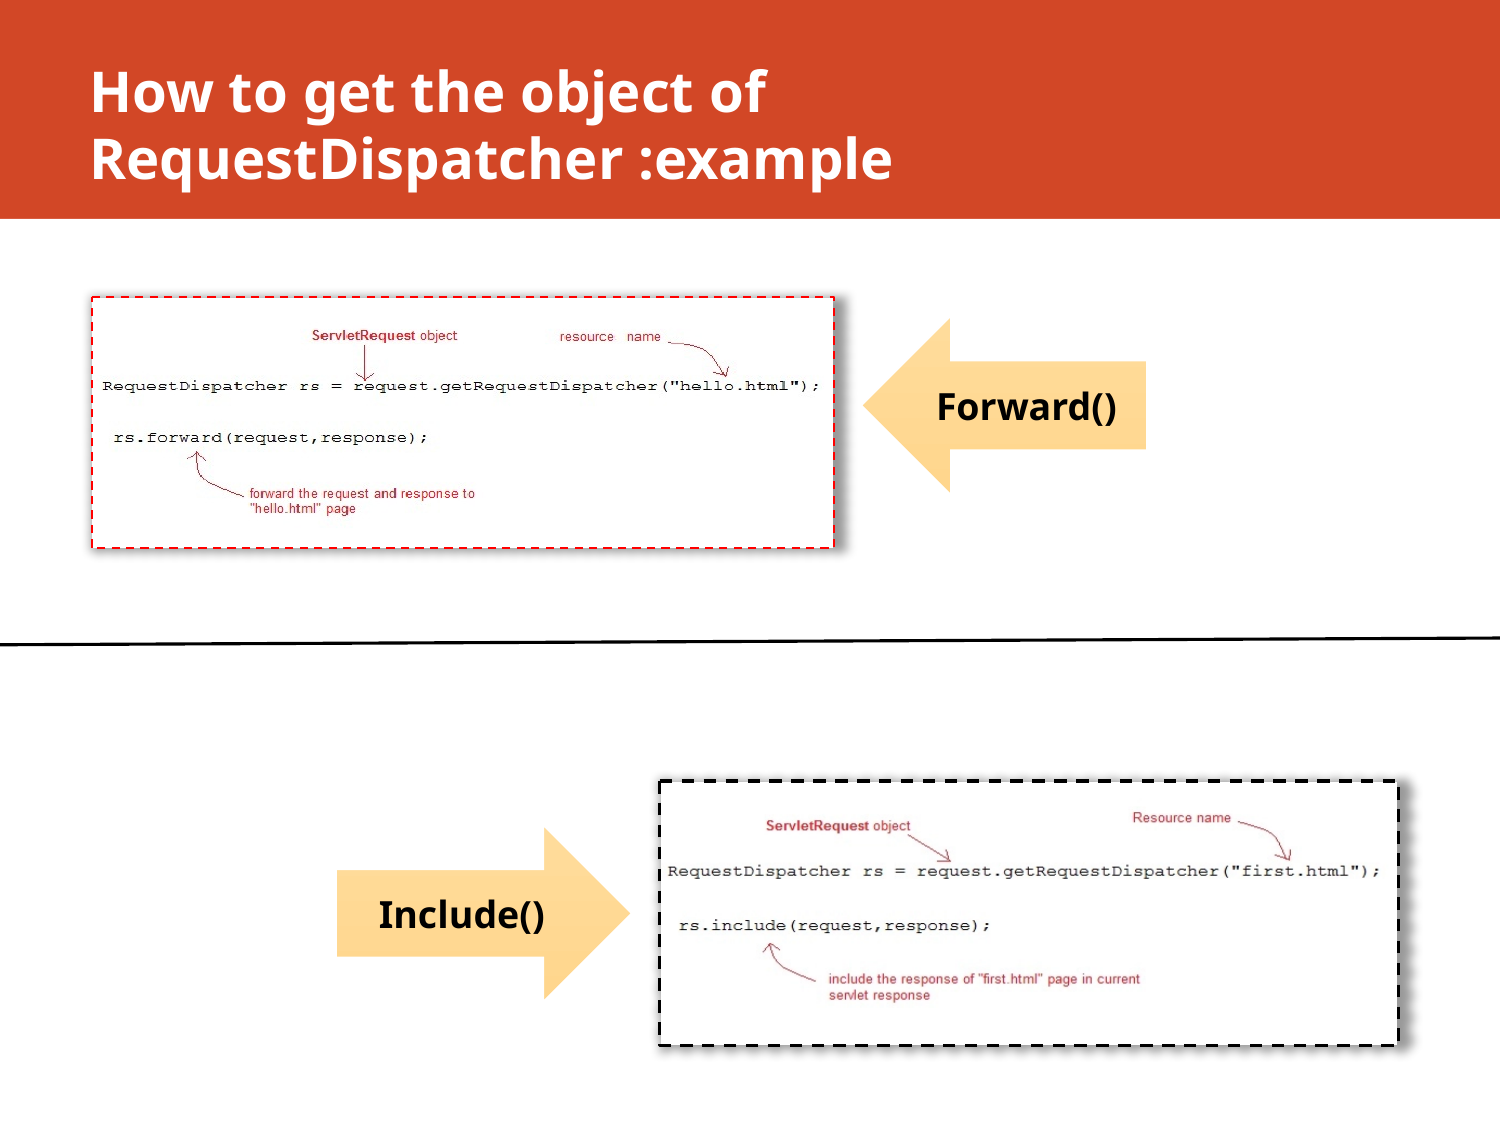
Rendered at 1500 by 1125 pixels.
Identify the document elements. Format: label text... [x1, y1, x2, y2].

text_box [0, 637, 1500, 645]
title How to get the object of RequestDispatcher :example [74, 0, 1397, 199]
picture [92, 298, 834, 548]
text_box Include() [336, 825, 632, 1002]
picture [661, 782, 1398, 1045]
text_box Forward() [861, 315, 1147, 495]
